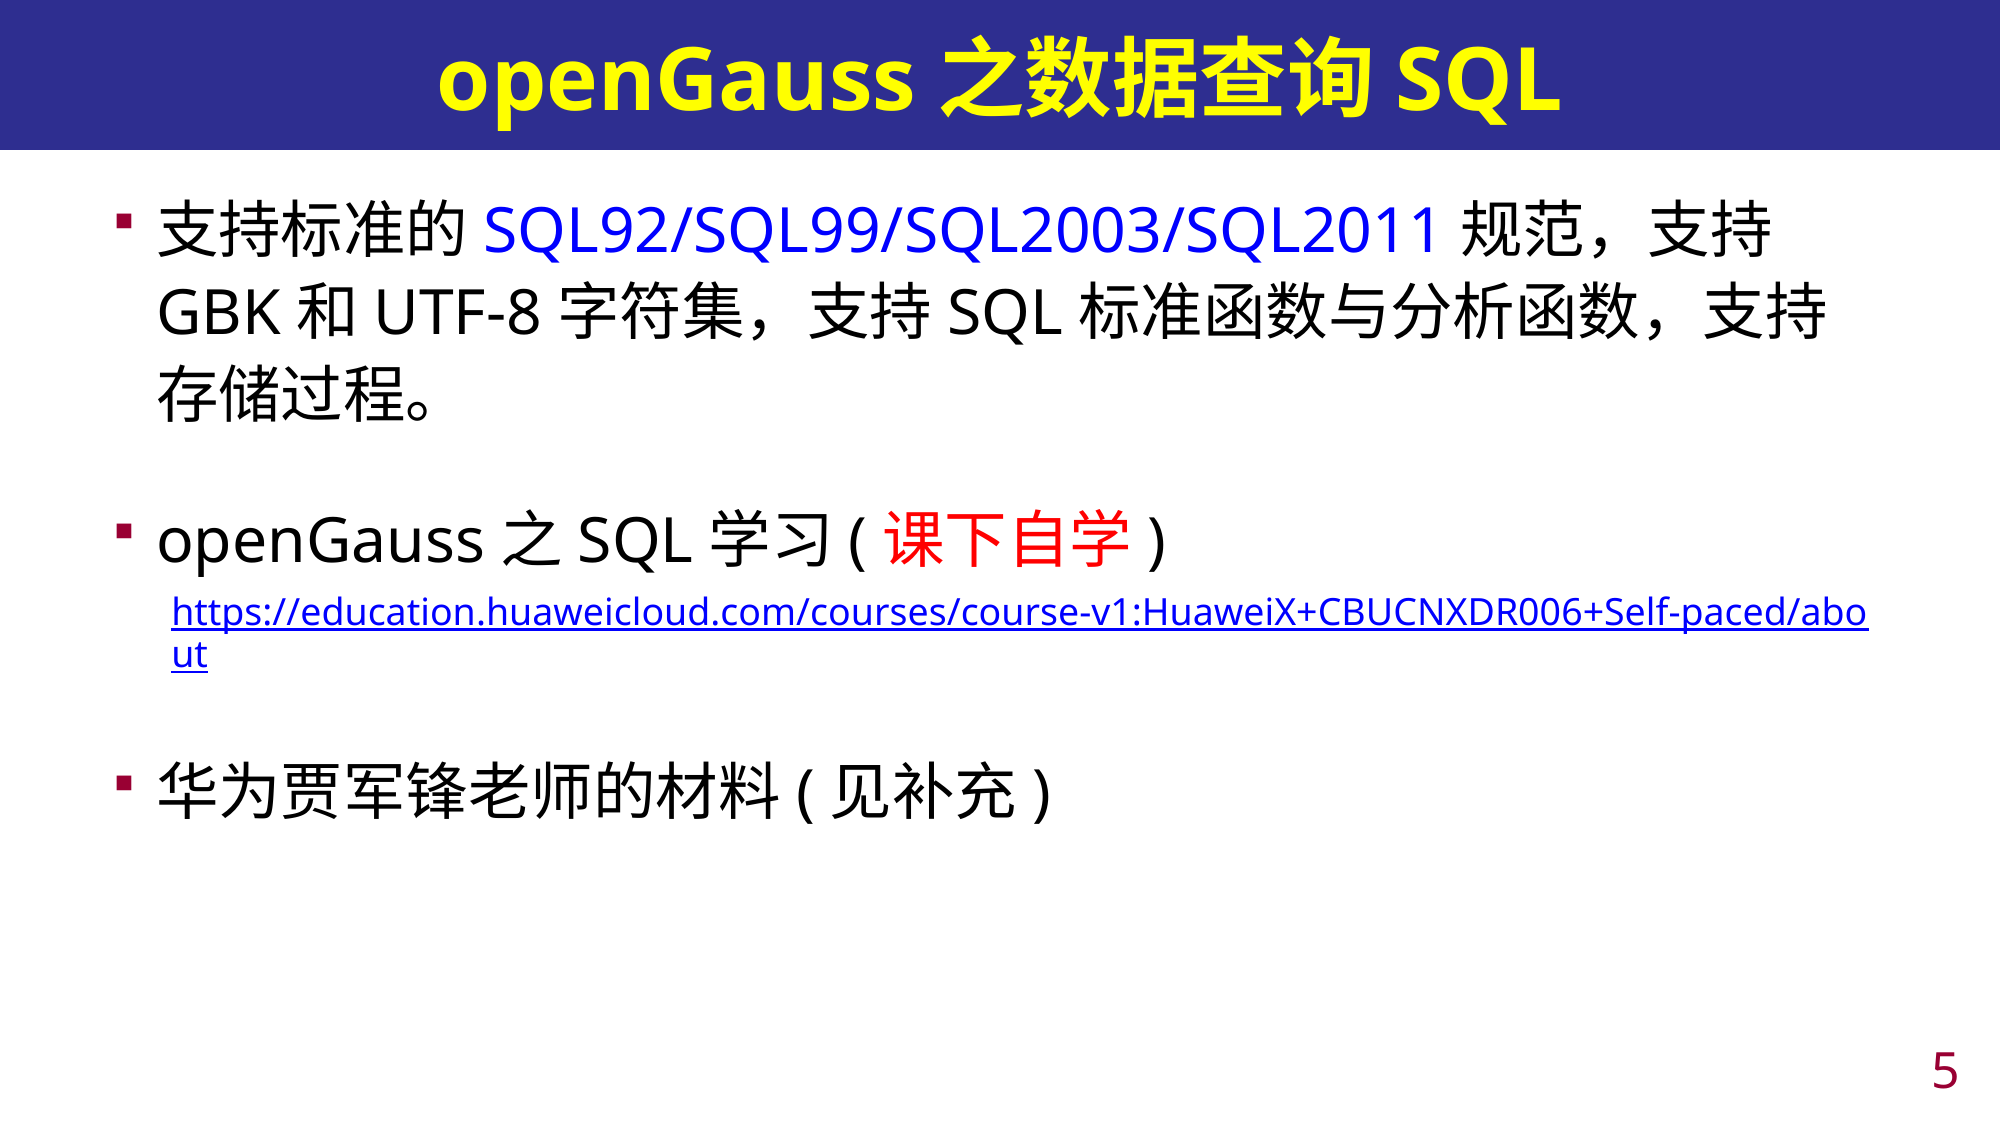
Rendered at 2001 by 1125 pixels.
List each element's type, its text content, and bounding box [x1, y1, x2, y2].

slide_number 4 [1550, 1048, 1975, 1096]
title openGauss之数据查询SQL [0, 0, 2000, 150]
list 支持标准的SQL92/SQL99/SQL2003/SQL2011规范，支持GBK和UTF-8字符集，支持SQL标准函数与分析函数，支持存储过程。 openGauss之SQL学习(课下自学) https://education.huaweicloud.com/courses/course-v1:HuaweiX+CBUCNXDR006+Self-paced/about 华为贾军锋老师的材料(见补充) [97, 174, 1900, 1073]
